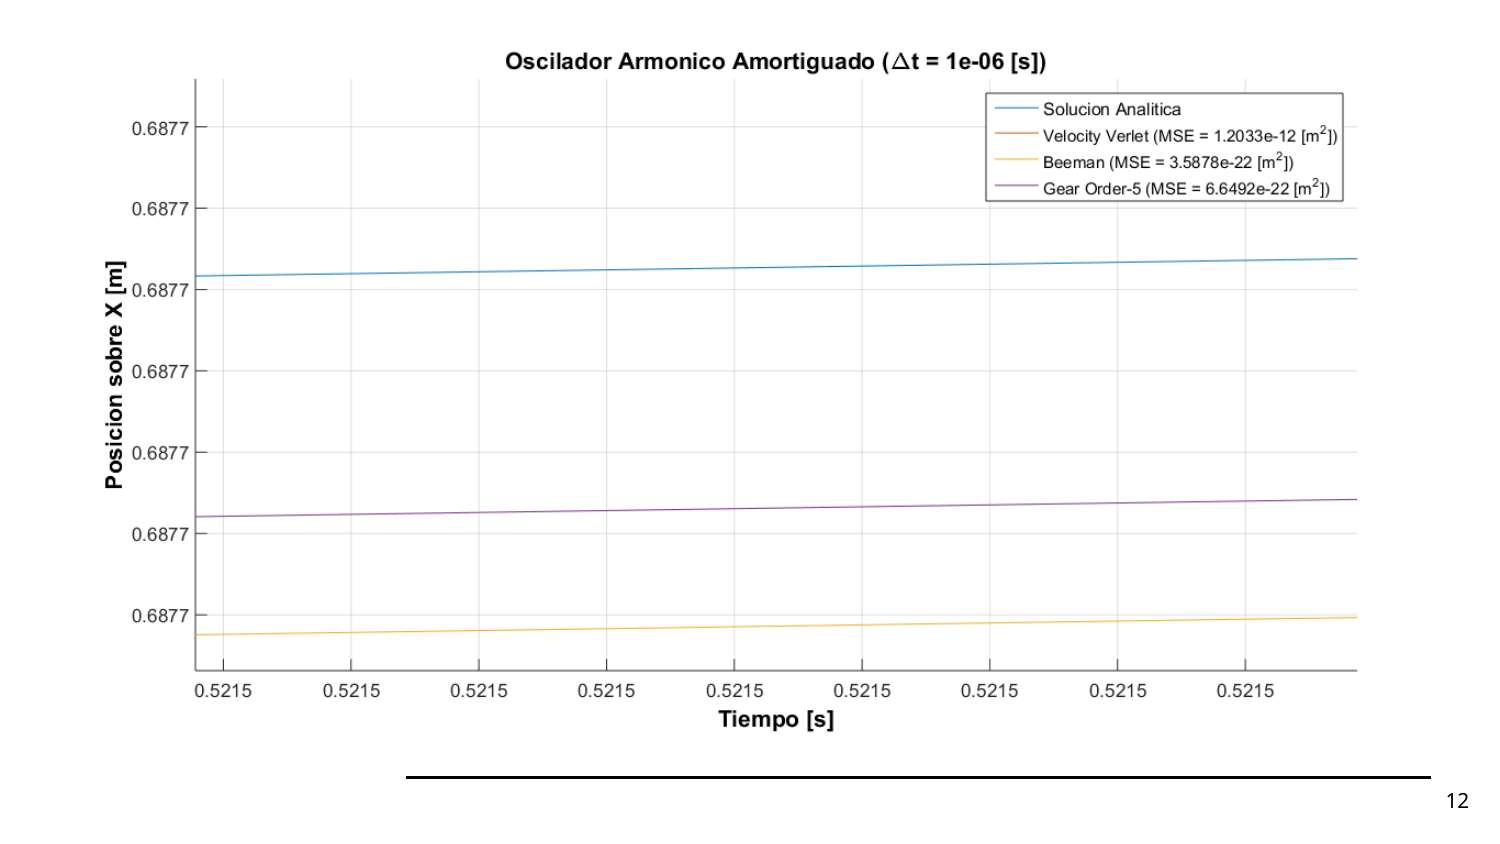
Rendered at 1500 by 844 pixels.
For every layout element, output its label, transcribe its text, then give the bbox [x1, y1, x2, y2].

slide_number ‹#› [1394, 769, 1484, 834]
picture [0, 24, 1500, 752]
